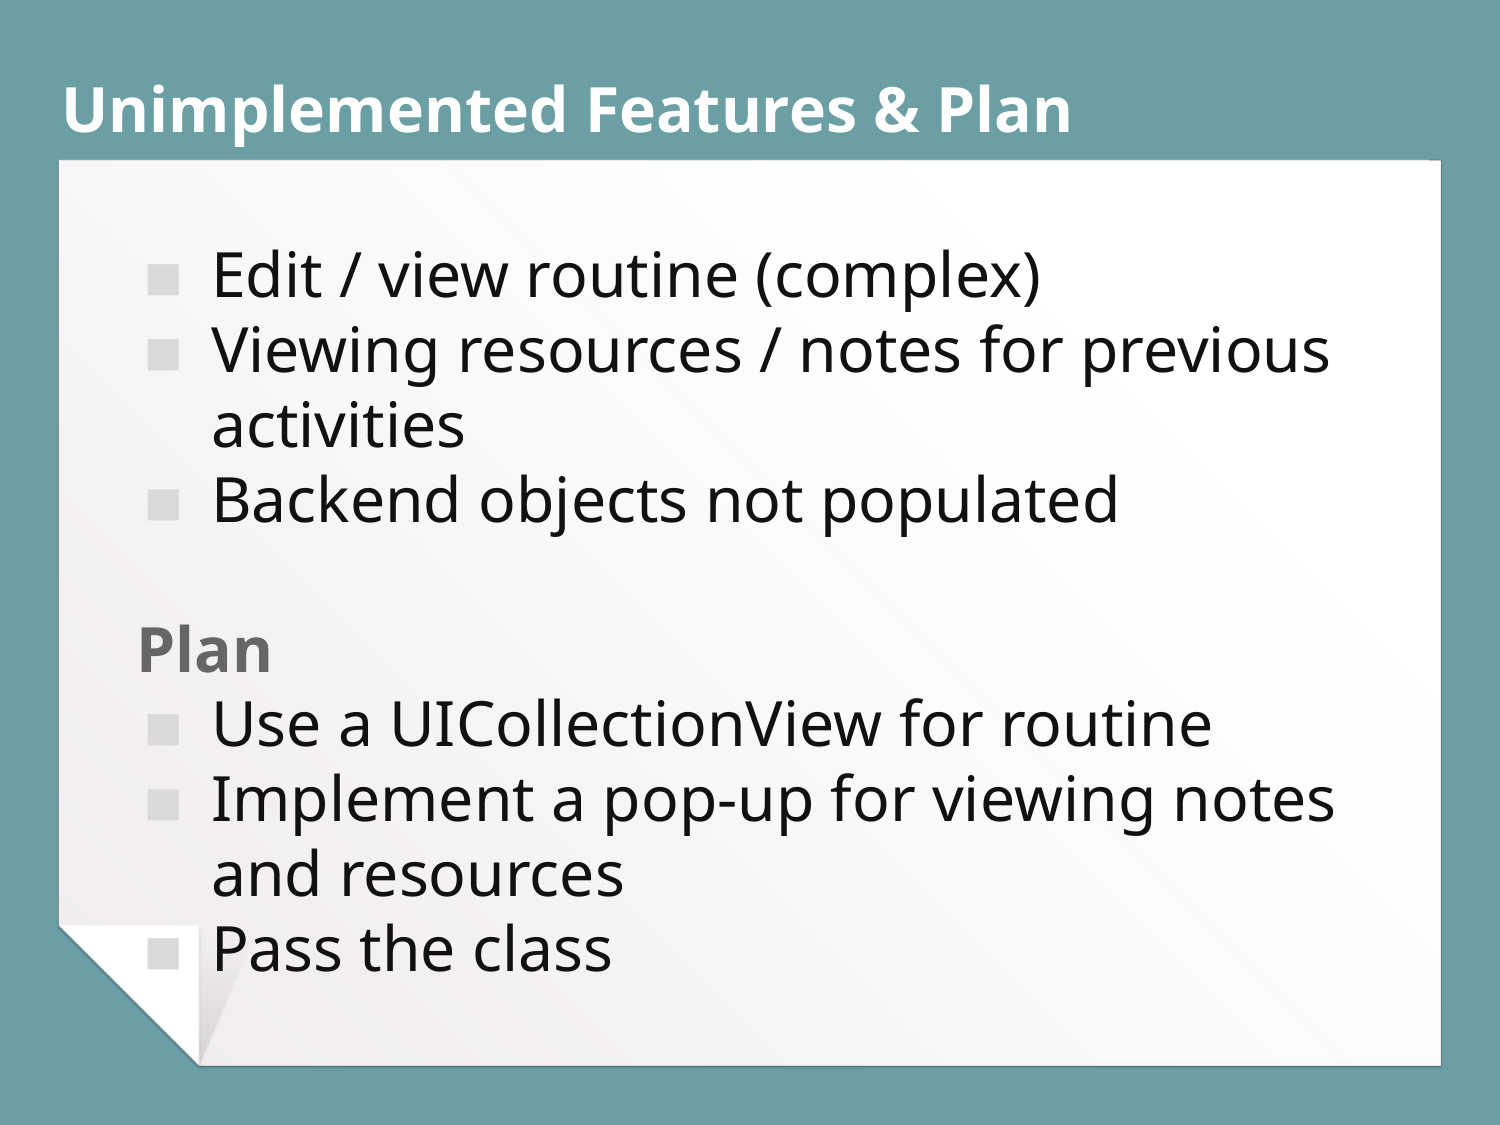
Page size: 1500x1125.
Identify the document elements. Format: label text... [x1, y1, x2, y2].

list Edit / view routine (complex) Viewing resources / notes for previous activities Backend objects not populated Plan Use a UICollectionView for routine Implement a pop-up for viewing notes and resources Pass the class [120, 219, 1375, 1016]
picture [0, 0, 1500, 1125]
title Unimplemented Features & Plan [46, 45, 1425, 160]
